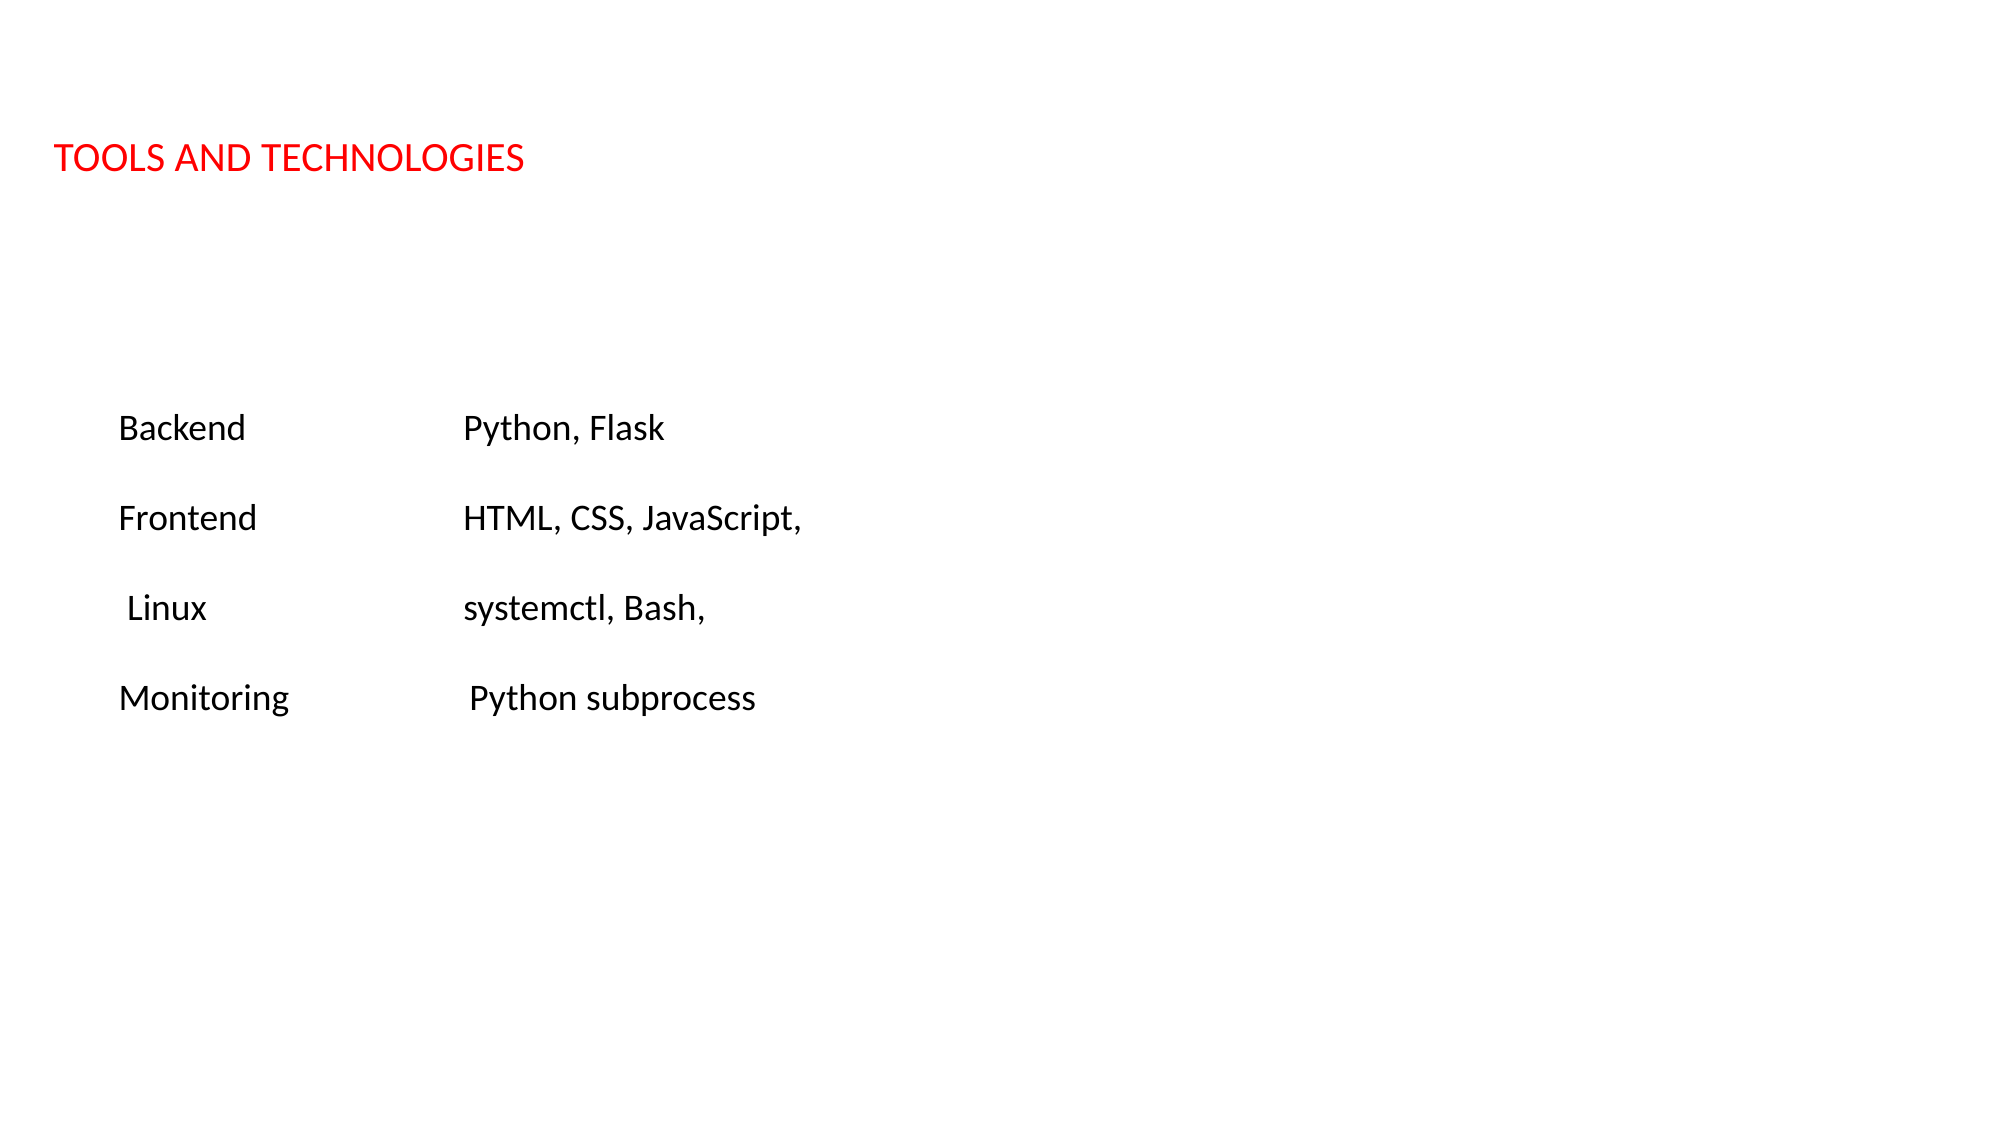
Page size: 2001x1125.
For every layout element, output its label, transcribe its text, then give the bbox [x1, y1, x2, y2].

text_box TOOLS AND TECHNOLOGIES [38, 122, 540, 188]
text_box Backend Python, Flask Frontend HTML, CSS, JavaScript, Linux systemctl, Bash, Monitoring Python subprocess [103, 350, 1104, 726]
